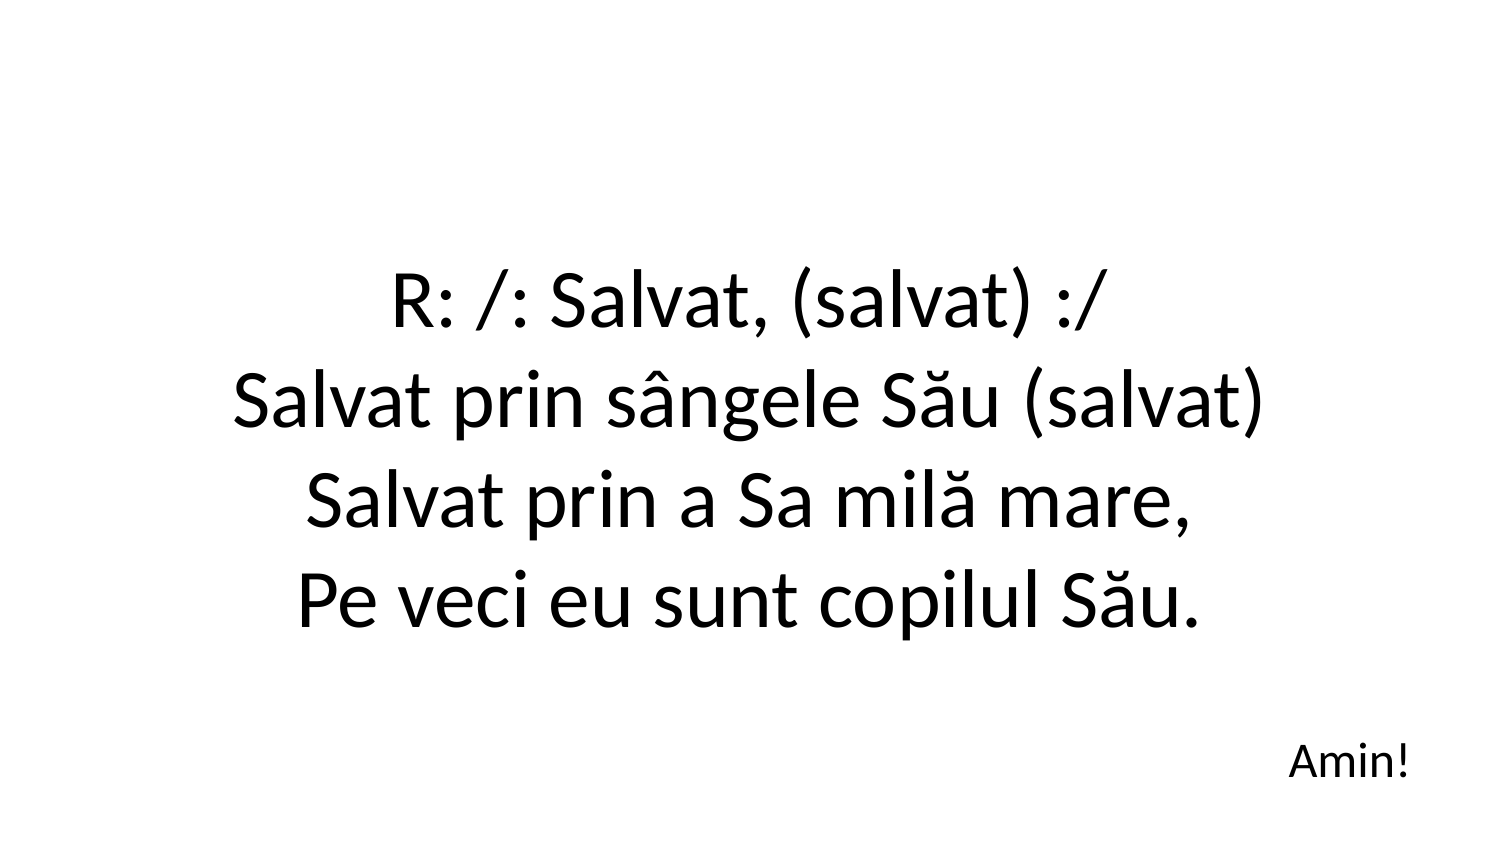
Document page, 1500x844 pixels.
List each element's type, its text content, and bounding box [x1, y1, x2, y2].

text_box R: /: Salvat, (salvat) :/ Salvat prin sângele Său (salvat) Salvat prin a Sa milă mare, Pe veci eu sunt copilul Său. [217, 192, 1283, 652]
text_box Amin! [1273, 674, 1427, 795]
